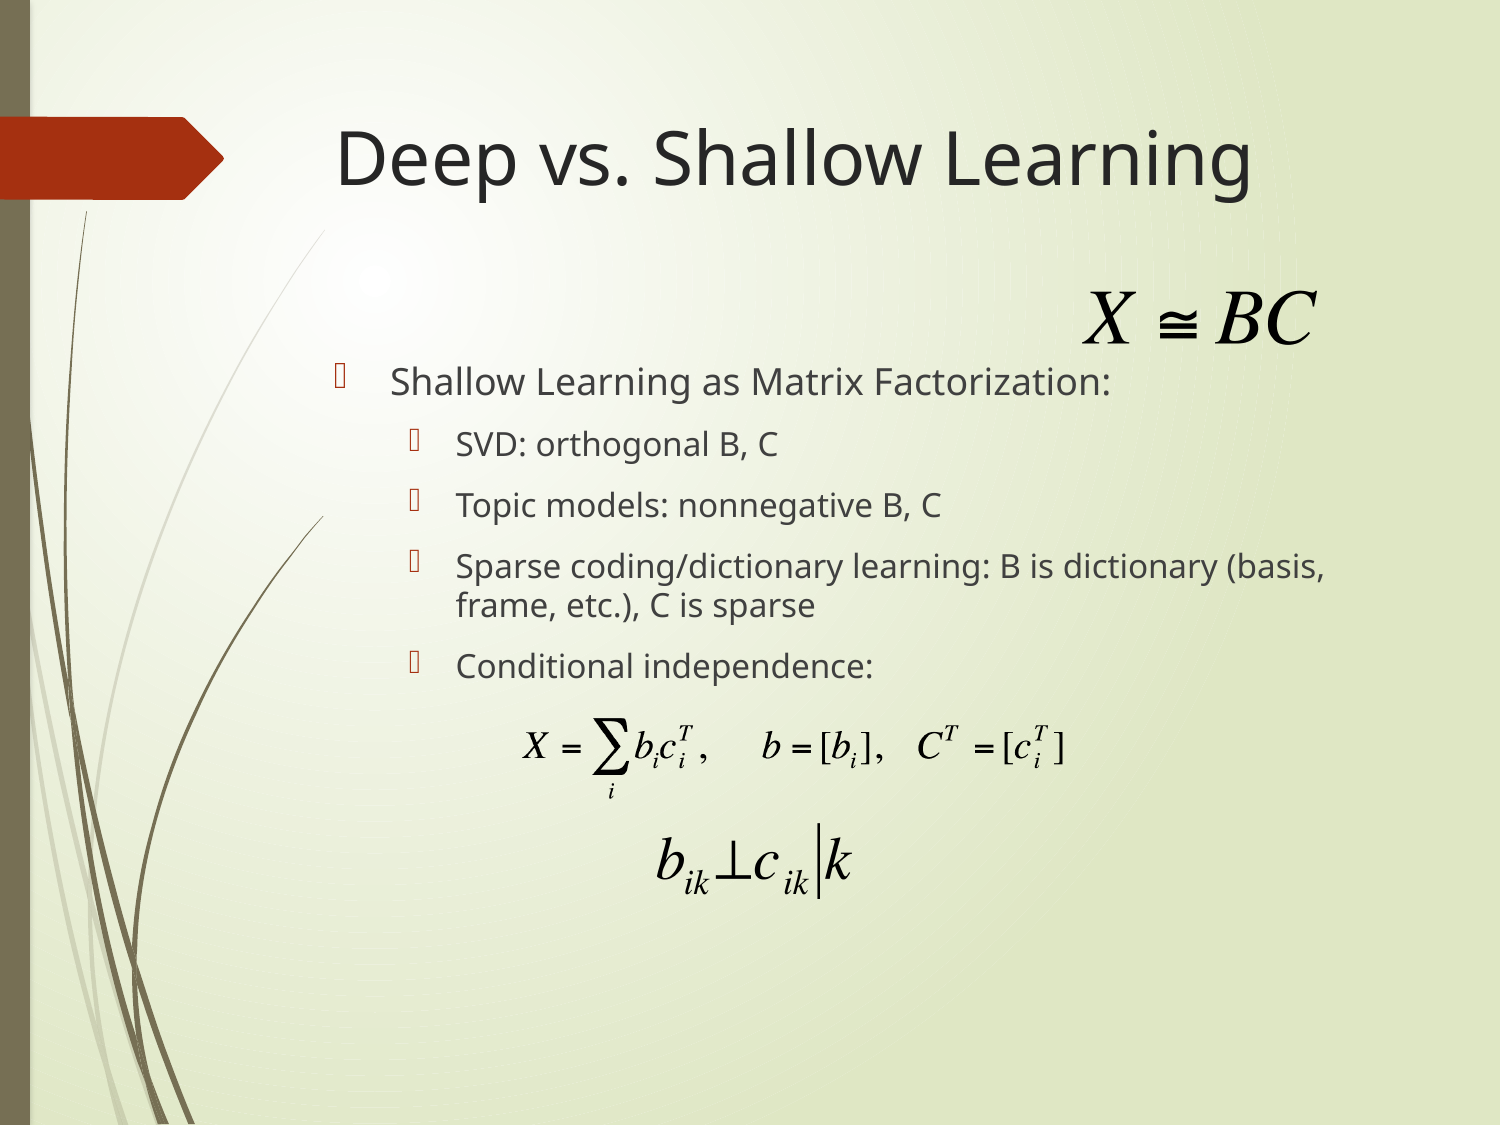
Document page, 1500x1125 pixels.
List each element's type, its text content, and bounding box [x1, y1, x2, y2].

title Deep vs. Shallow Learning [319, 102, 1400, 313]
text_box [515, 712, 1069, 805]
list Shallow Learning as Matrix Factorization: SVD: orthogonal B, C Topic models: nonnegative B, C Sparse coding/dictionary learning: B is dictionary (basis, frame, etc.), C is sparse Conditional independence: [318, 350, 1400, 970]
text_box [1068, 284, 1325, 351]
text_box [648, 818, 858, 904]
